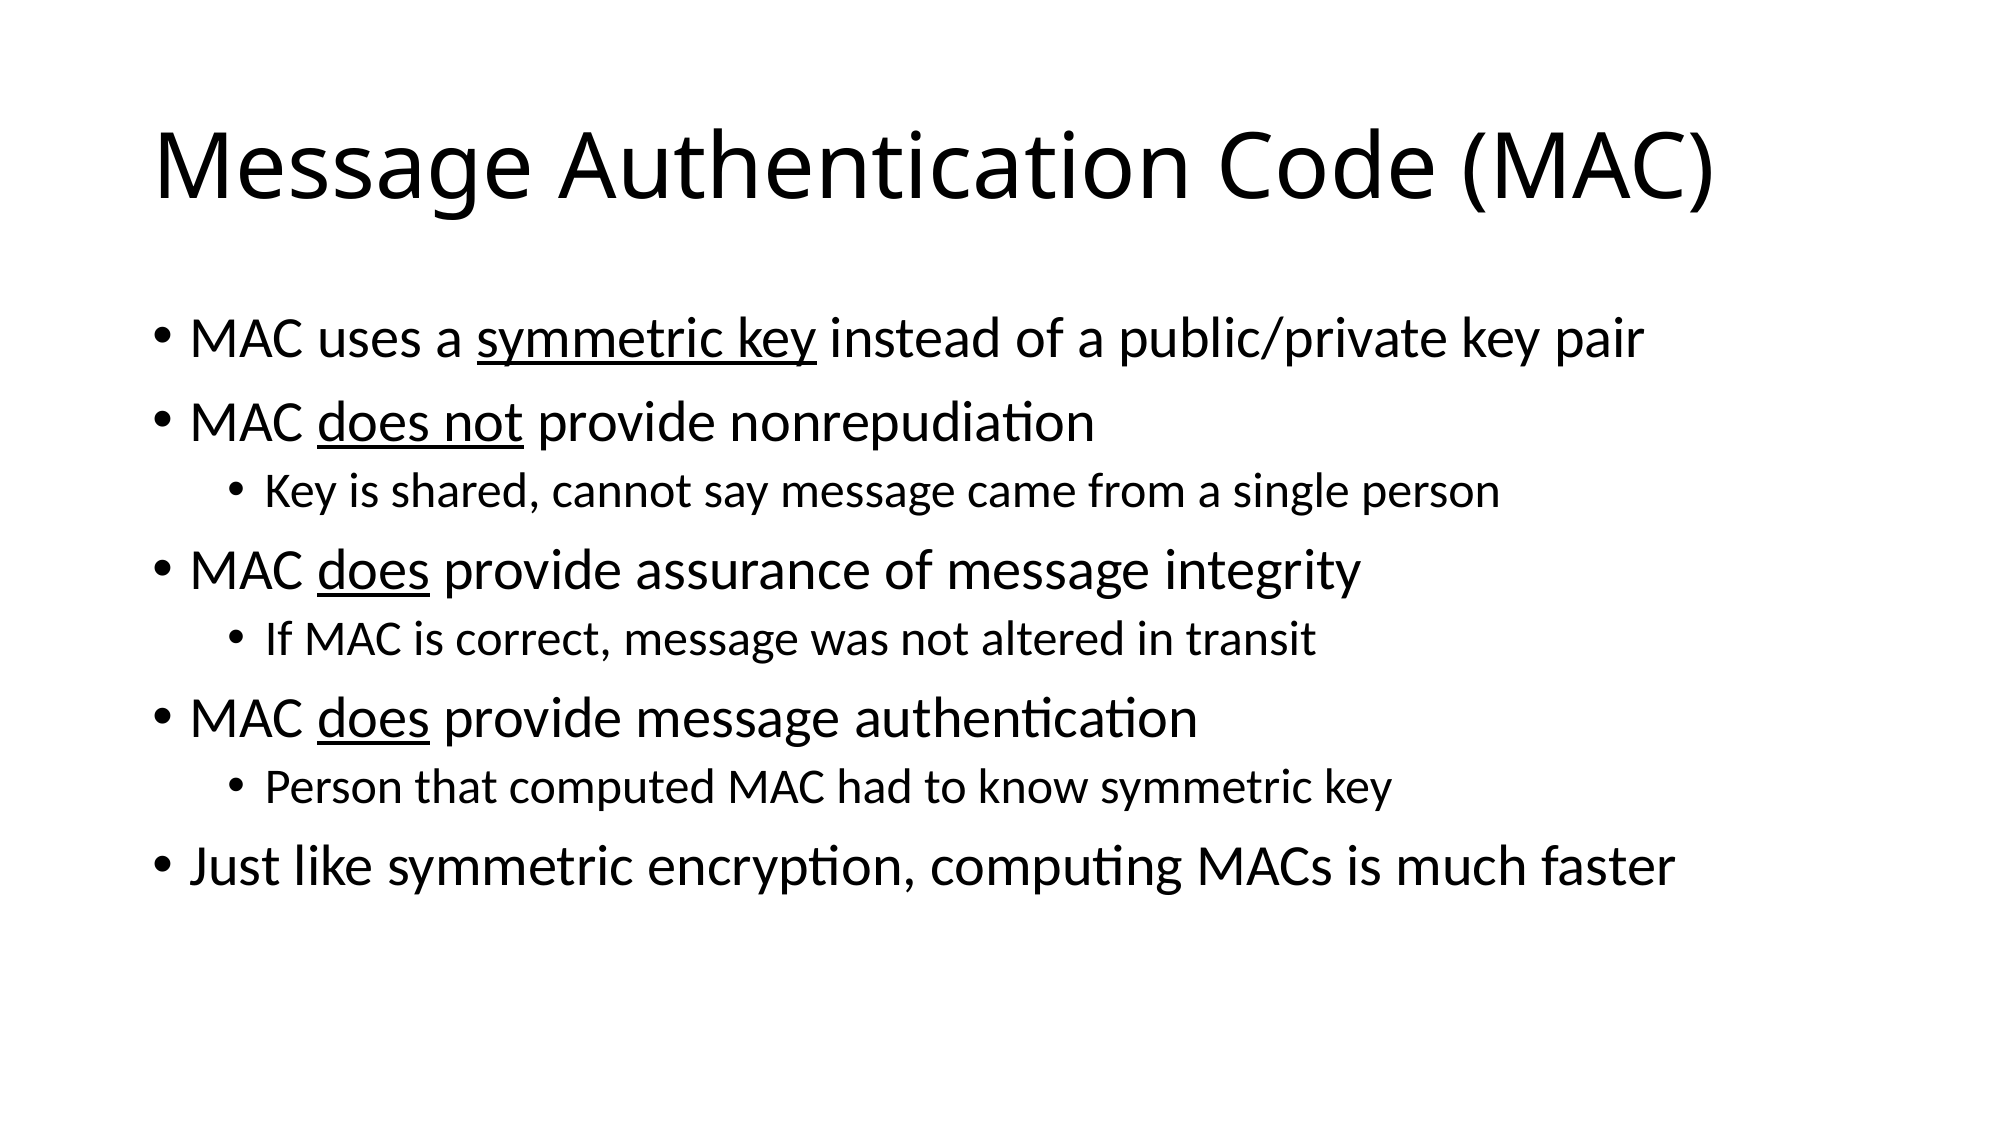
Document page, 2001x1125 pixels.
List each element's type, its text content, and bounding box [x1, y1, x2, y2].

title Message Authentication Code (MAC) [137, 59, 1863, 278]
list MAC uses a symmetric key instead of a public/private key pair MAC does not provide nonrepudiation Key is shared, cannot say message came from a single person MAC does provide assurance of message integrity If MAC is correct, message was not altered in transit MAC does provide message authentication Person that computed MAC had to know symmetric key Just like symmetric encryption, computing MACs is much faster [137, 299, 1863, 1014]
